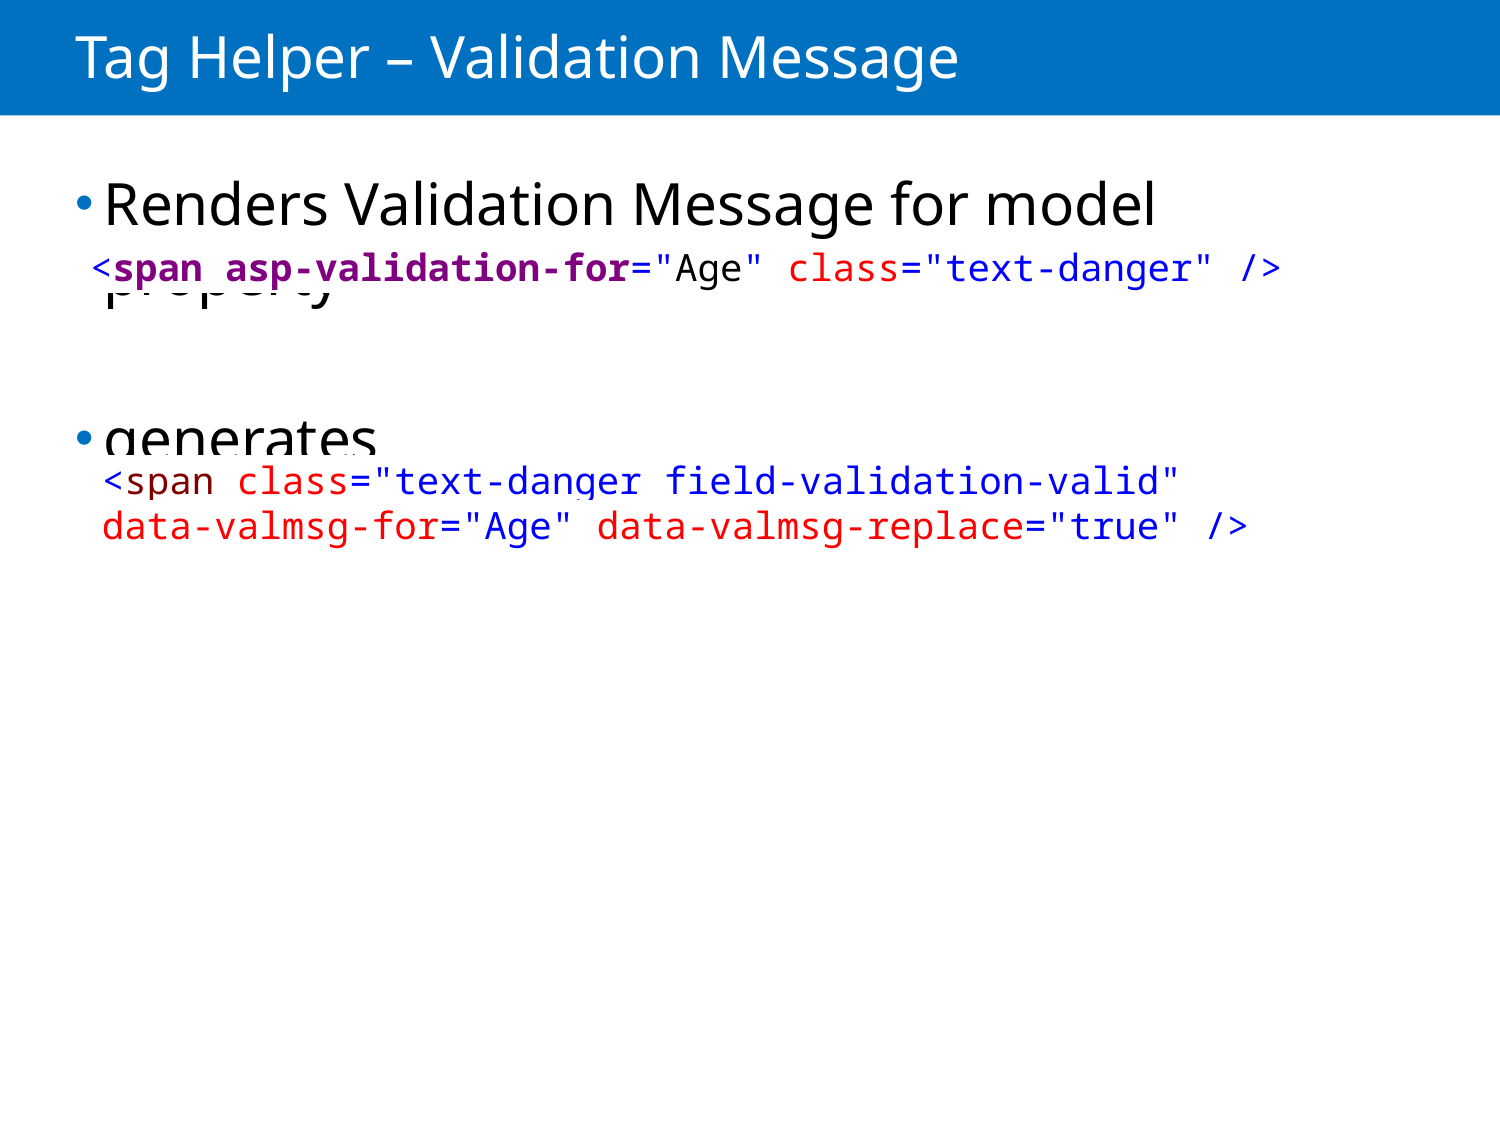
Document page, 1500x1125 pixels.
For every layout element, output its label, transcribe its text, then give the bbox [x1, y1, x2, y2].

title Tag Helper – Validation Message [75, 0, 1351, 122]
text_box <span class="text-danger field-validation-valid" data-valmsg-for="Age" data-valmsg-replace="true" /> [87, 449, 1340, 555]
list Renders Validation Message for model property generates [74, 167, 1408, 1013]
text_box <span asp-validation-for="Age" class="text-danger" /> [75, 236, 1299, 297]
